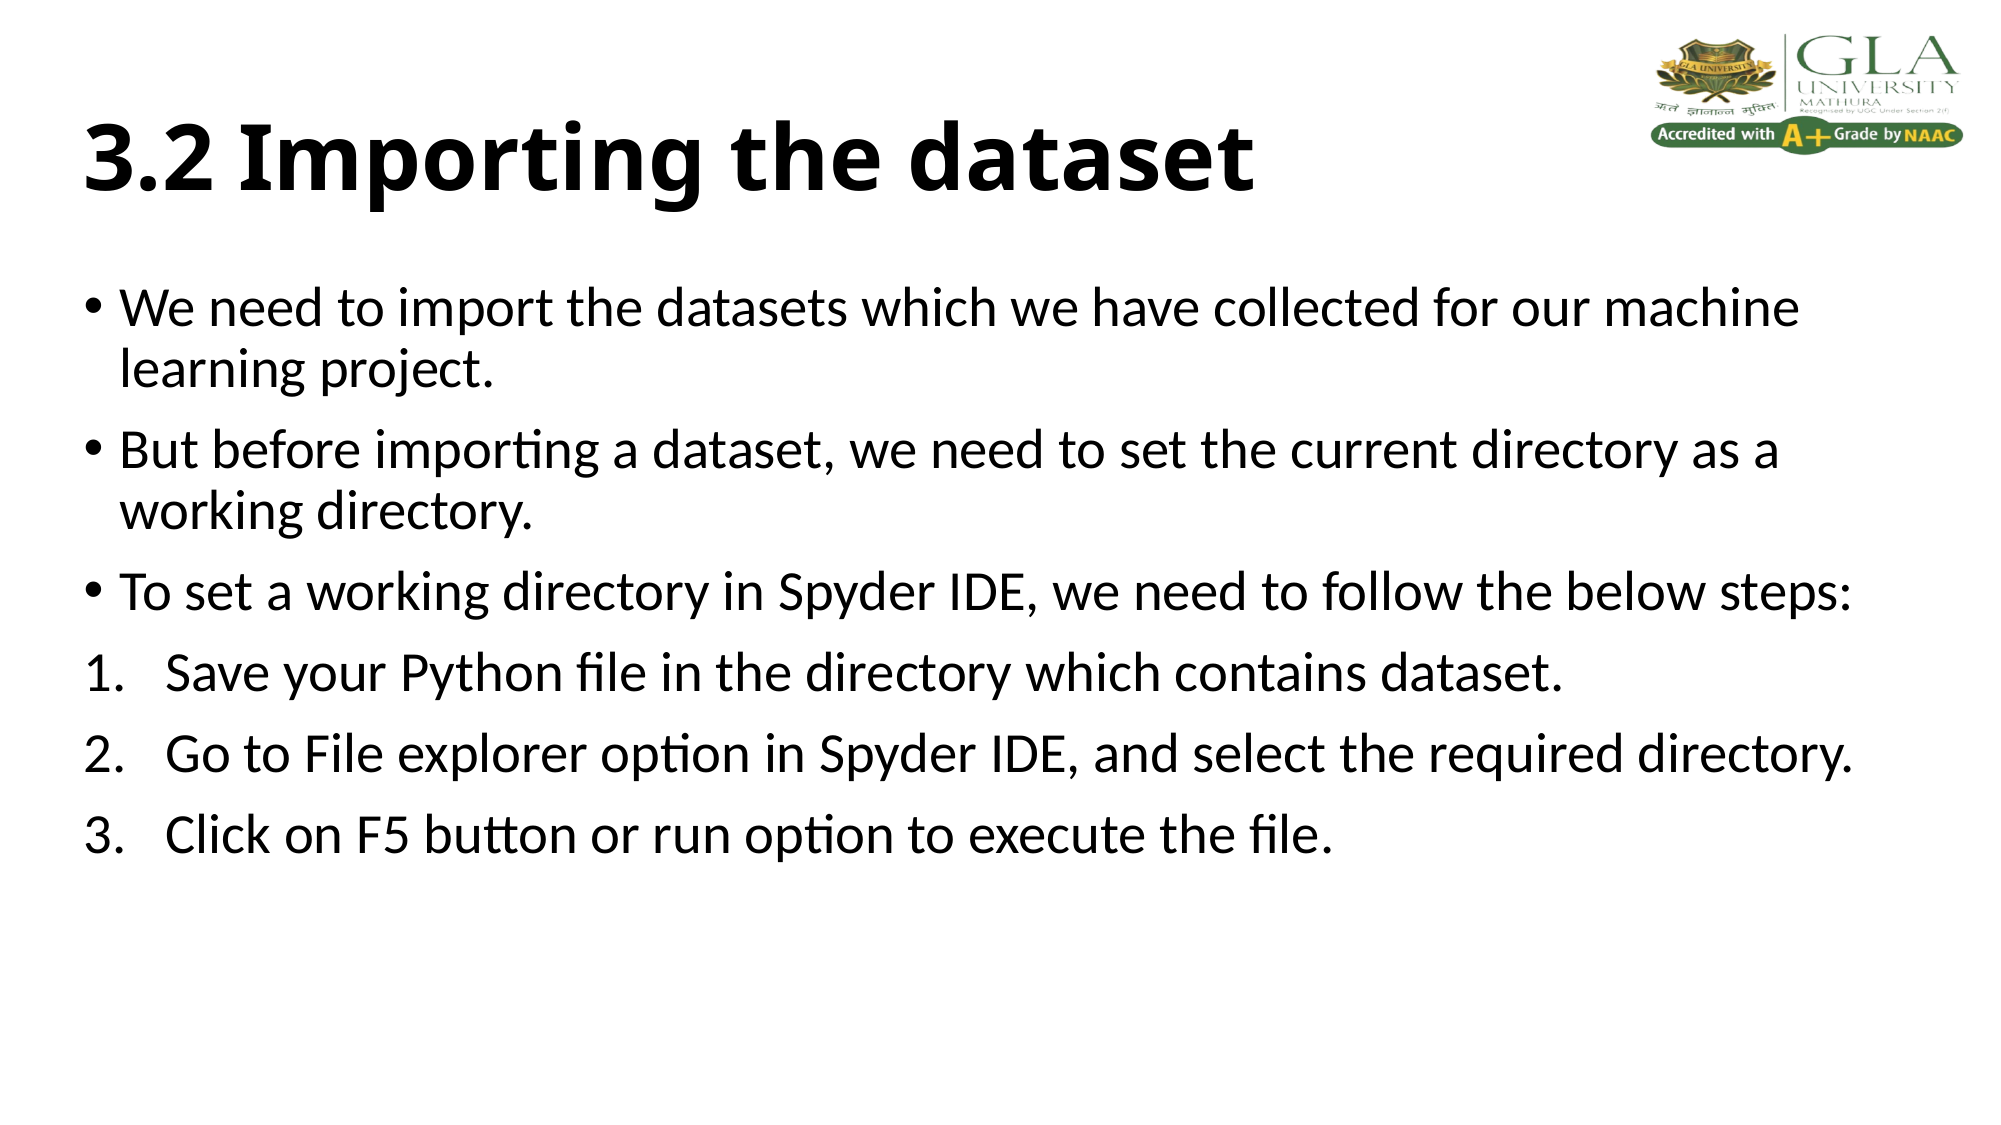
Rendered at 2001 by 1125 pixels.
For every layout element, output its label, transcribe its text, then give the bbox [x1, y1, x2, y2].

list We need to import the datasets which we have collected for our machine learning project. But before importing a dataset, we need to set the current directory as a working directory. To set a working directory in Spyder IDE, we need to follow the below steps: Save your Python file in the directory which contains dataset. Go to File explorer option in Spyder IDE, and select the required directory. Click on F5 button or run option to execute the file. [68, 269, 1916, 984]
title 3.2 Importing the dataset [68, 52, 1599, 269]
picture [1635, 0, 1983, 162]
